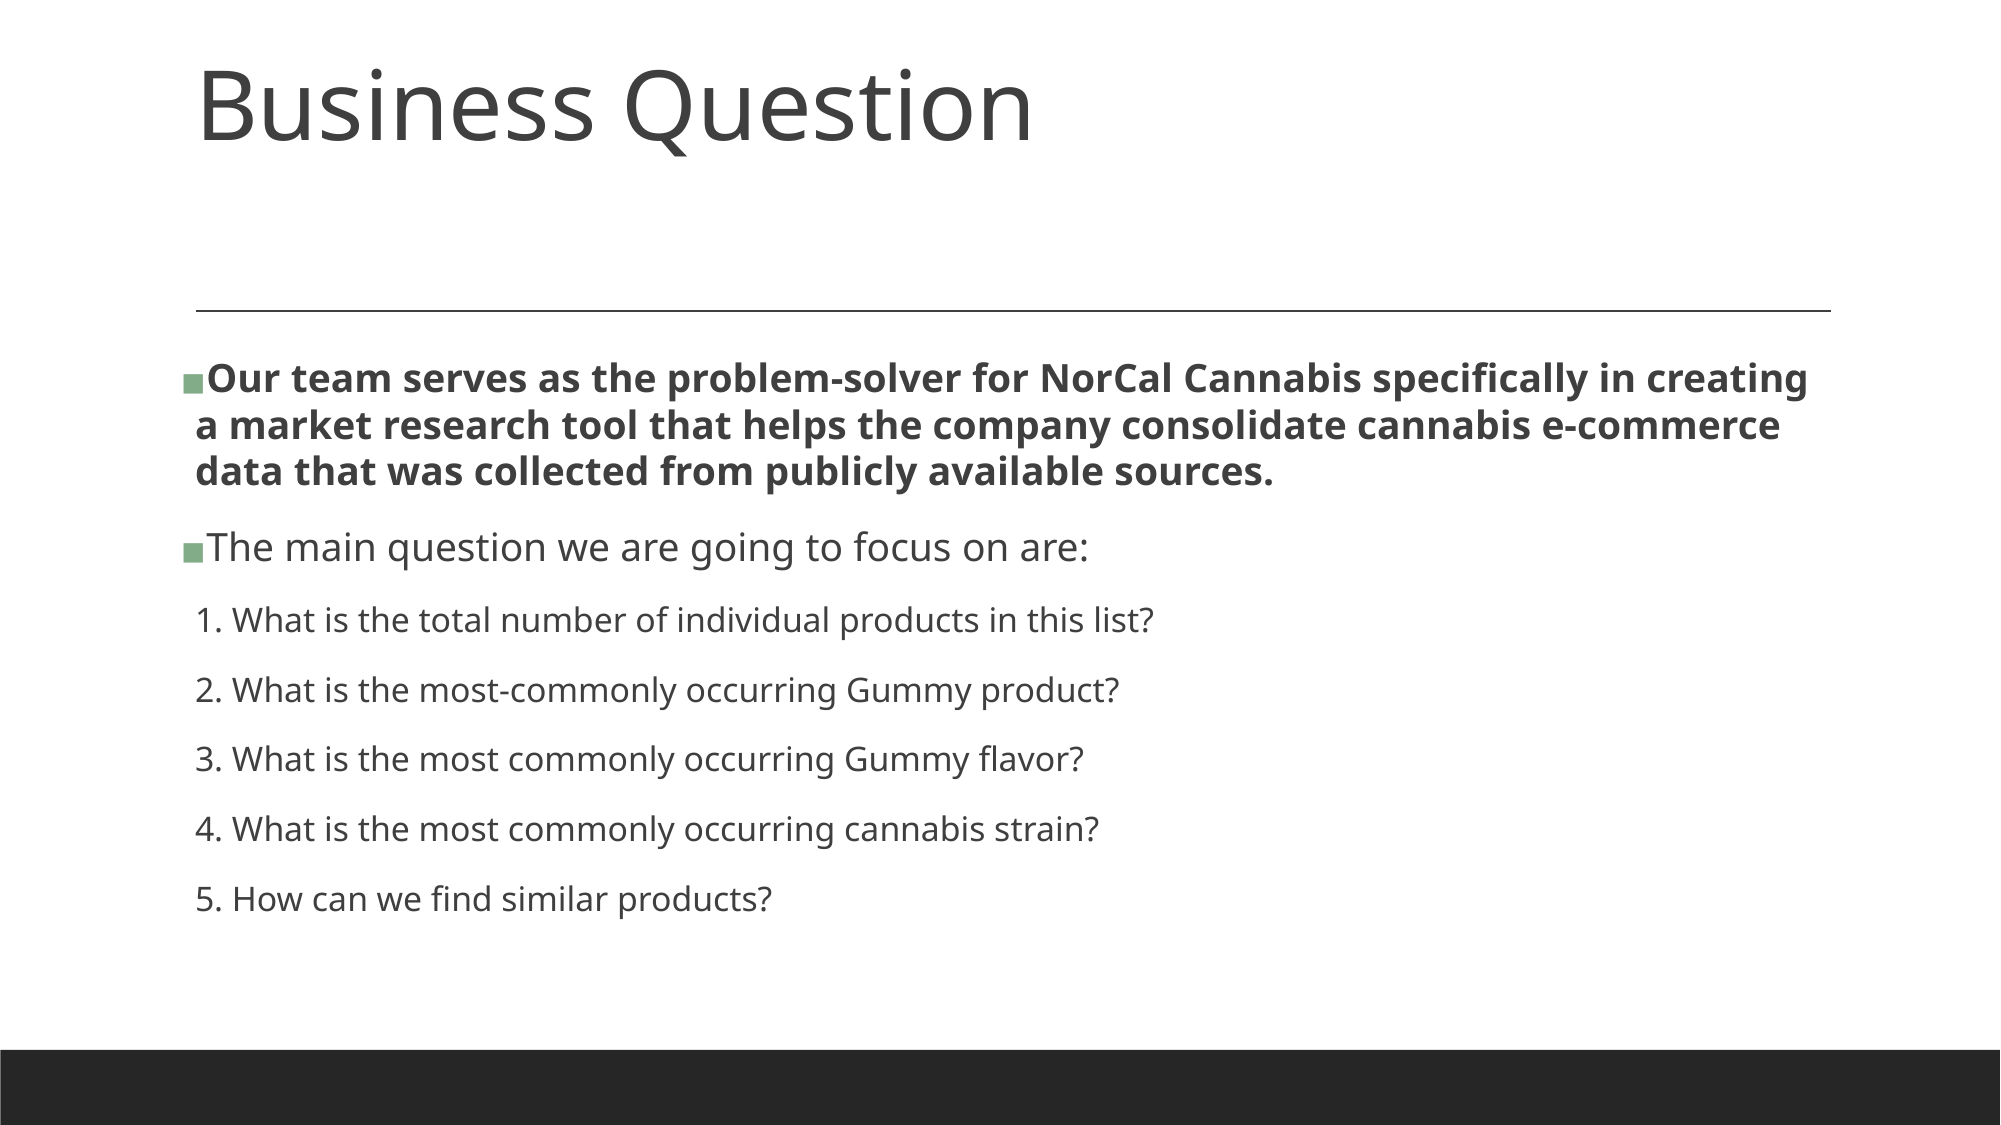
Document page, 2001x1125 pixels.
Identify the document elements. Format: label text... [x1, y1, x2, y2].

list Our team serves as the problem-solver for NorCal Cannabis specifically in creating a market research tool that helps the company consolidate cannabis e-commerce data that was collected from publicly available sources. The main question we are going to focus on are: 1. What is the total number of individual products in this list? 2. What is the most-commonly occurring Gummy product? 3. What is the most commonly occurring Gummy flavor? 4. What is the most commonly occurring cannabis strain? 5. How can we find similar products? [180, 345, 1830, 963]
title Business Question [180, 47, 1830, 285]
